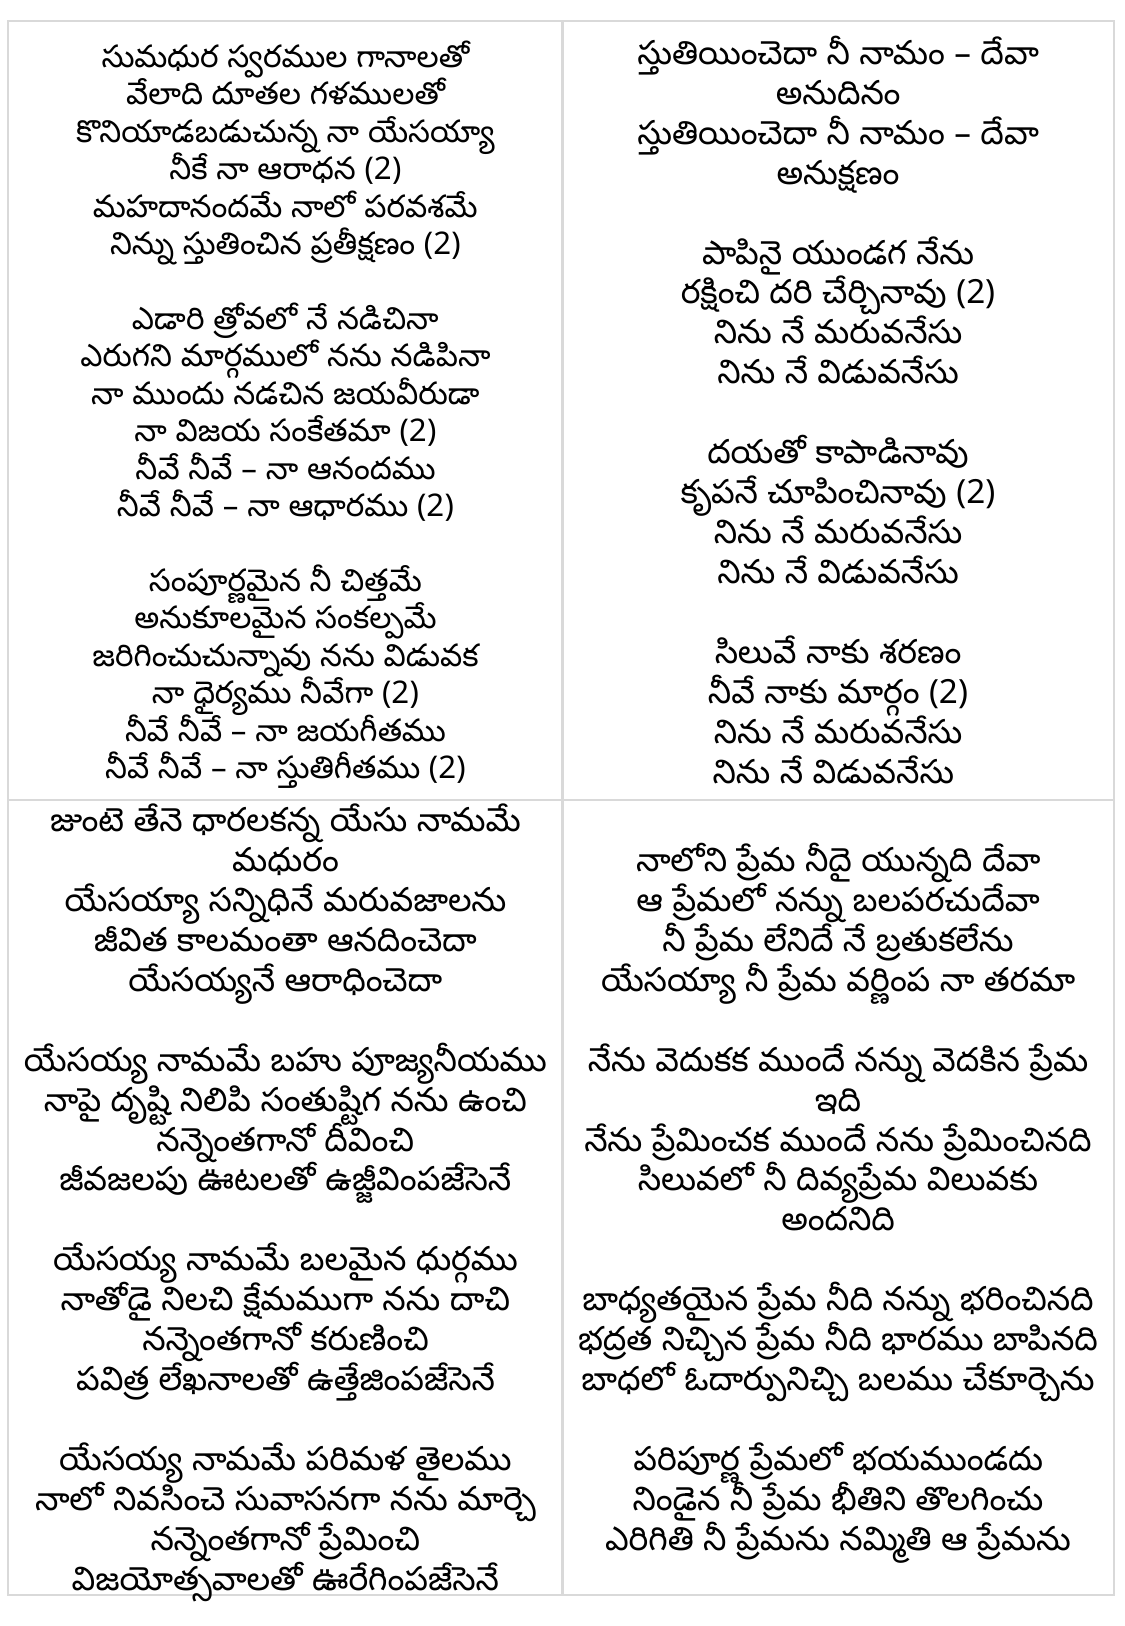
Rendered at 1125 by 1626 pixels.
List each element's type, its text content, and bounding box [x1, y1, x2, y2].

text_box నాలోని ప్రేమ నీదై యున్నది దేవా ఆ ప్రేమలో నన్ను బలపరచుదేవా నీ ప్రేమ లేనిదే నే బ్రతుకలేను యేసయ్యా నీ ప్రేమ వర్ణింప నా తరమా నేను వెదుకక ముందే నన్ను వెదకిన ప్రేమ ఇది నేను ప్రేమించక ముందే నను ప్రేమించినది సిలువలో నీ దివ్యప్రేమ విలువకు అందనిది బాధ్యతయైన ప్రేమ నీది నన్ను భరించినది భద్రత నిచ్చిన ప్రేమ నీది భారము బాపినది బాధలో ఓదార్పునిచ్చి బలము చేకూర్చెను పరిపూర్ణ ప్రేమలో భయముండదు నిండైన నీ ప్రేమ భీతిని తొలగించు ఎరిగితి నీ ప్రేమను నమ్మితి ఆ ప్రేమను [561, 799, 1115, 1596]
text_box సుమధుర స్వరముల గానాలతో వేలాది దూతల గళములతో కొనియాడబడుచున్న నా యేసయ్యా నీకే నా ఆరాధన (2) మహదానందమే నాలో పరవశమే నిన్ను స్తుతించిన ప్రతీక్షణం (2) ఎడారి త్రోవలో నే నడిచినా ఎరుగని మార్గములో నను నడిపినా నా ముందు నడచిన జయవీరుడా నా విజయ సంకేతమా (2) నీవే నీవే – నా ఆనందము నీవే నీవే – నా ఆధారము (2) సంపూర్ణమైన నీ చిత్తమే అనుకూలమైన సంకల్పమే జరిగించుచున్నావు నను విడువక నా ధైర్యము నీవేగా (2) నీవే నీవే – నా జయగీతము నీవే నీవే – నా స్తుతిగీతము (2) [7, 20, 561, 799]
text_box జుంటె తేనె ధారలకన్న యేసు నామమే మధురం యేసయ్యా సన్నిధినే మరువజాలను జీవిత కాలమంతా ఆనదించెదా యేసయ్యనే ఆరాధించెదా యేసయ్య నామమే బహు పూజ్యనీయము నాపై దృష్టి నిలిపి సంతుష్టిగ నను ఉంచి నన్నెంతగానో దీవించి జీవజలపు ఊటలతో ఉజ్జీవింపజేసెనే యేసయ్య నామమే బలమైన ధుర్గము నాతోడై నిలచి క్షేమముగా నను దాచి నన్నెంతగానో కరుణించి పవిత్ర లేఖనాలతో ఉత్తేజింపజేసెనే యేసయ్య నామమే పరిమళ తైలము నాలో నివసించె సువాసనగా నను మార్చె నన్నెంతగానో ప్రేమించి విజయోత్సవాలతో ఊరేగింపజేసెనే [7, 799, 561, 1596]
text_box స్తుతియించెదా నీ నామం – దేవా అనుదినం స్తుతియించెదా నీ నామం – దేవా అనుక్షణం పాపినై యుండగ నేను రక్షించి దరి చేర్చినావు (2) నిను నే మరువనేసు నిను నే విడువనేసు దయతో కాపాడినావు కృపనే చూపించినావు (2) నిను నే మరువనేసు నిను నే విడువనేసు సిలువే నాకు శరణం నీవే నాకు మార్గం (2) నిను నే మరువనేసు నిను నే విడువనేసు [561, 20, 1115, 799]
